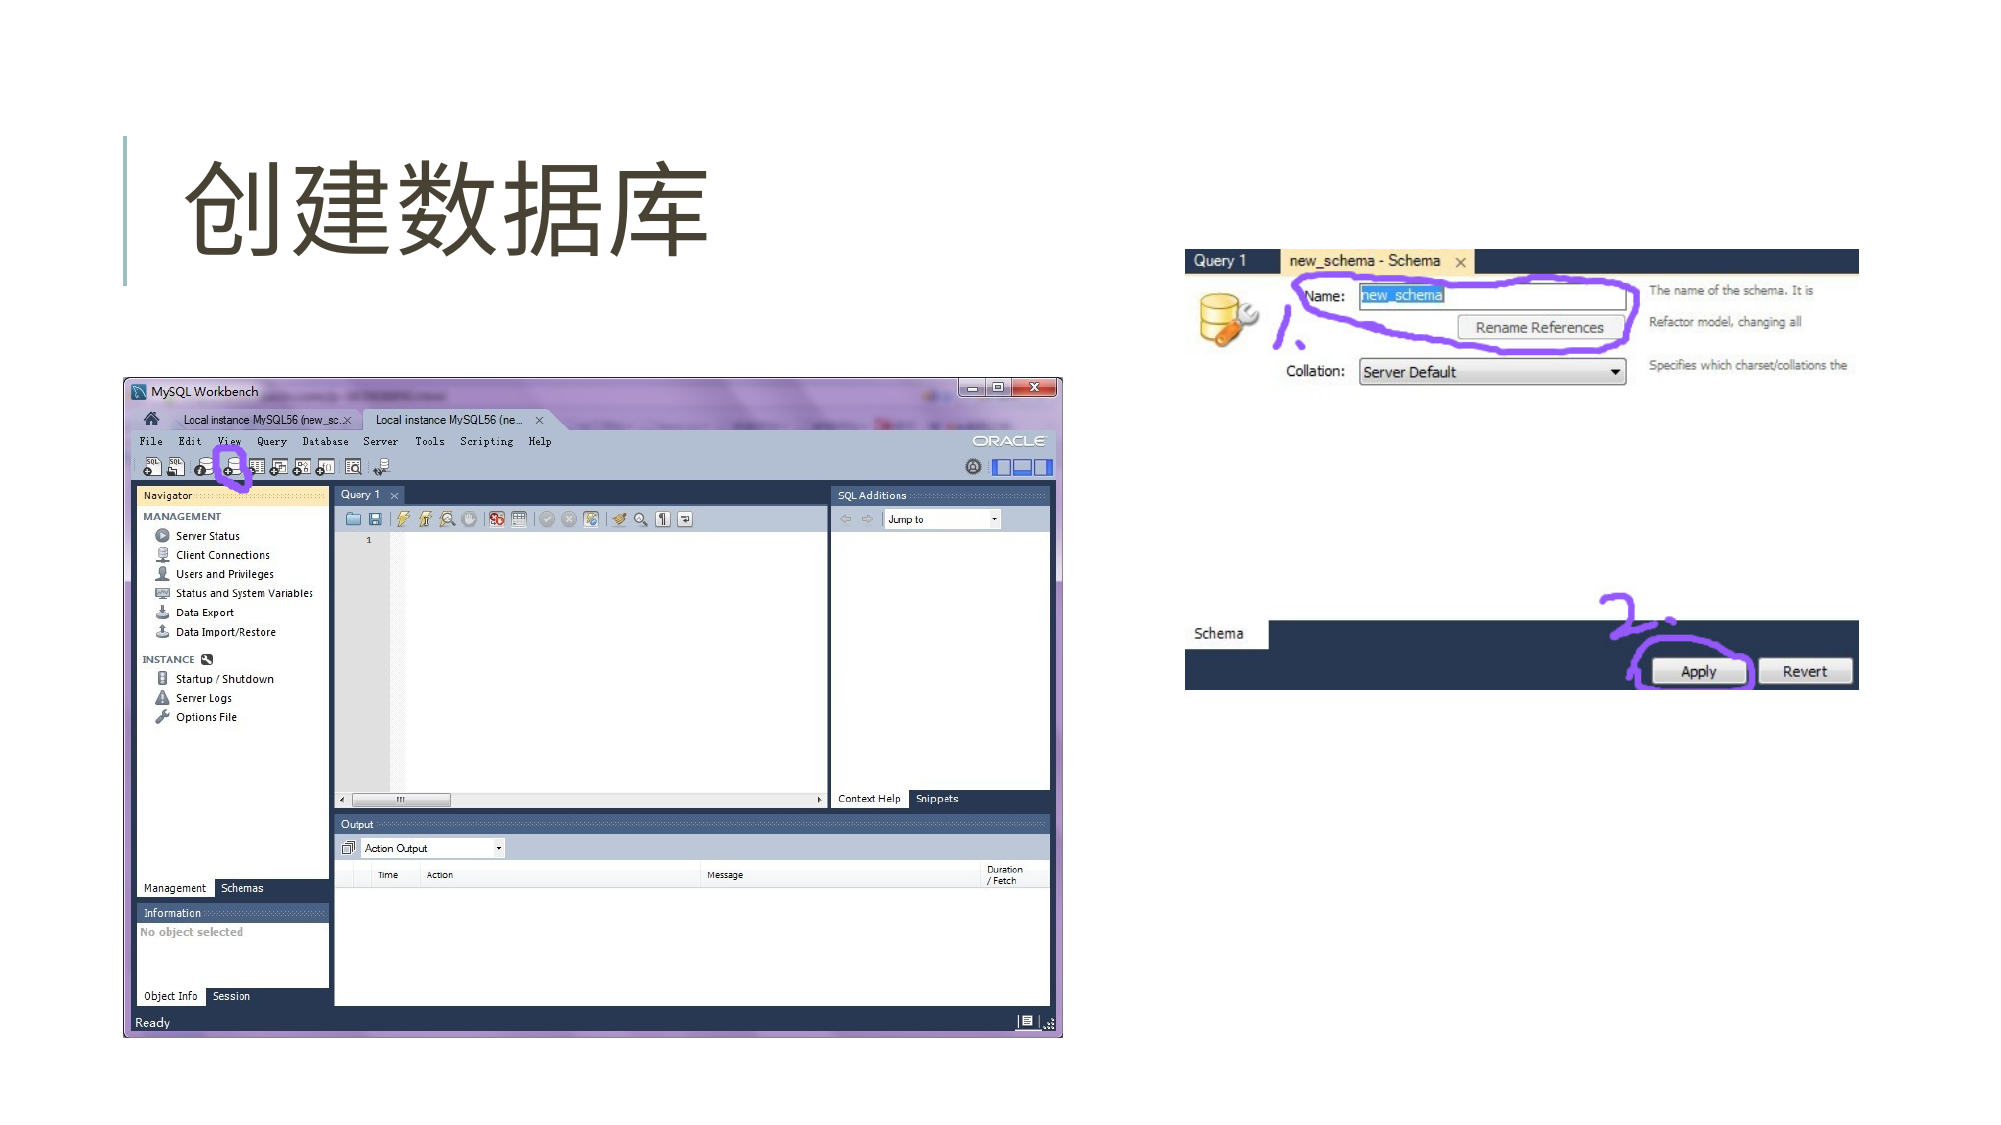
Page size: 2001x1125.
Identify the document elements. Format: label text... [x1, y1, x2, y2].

title 创建数据库 [168, 96, 1763, 342]
picture [1184, 249, 1859, 690]
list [123, 377, 1063, 1038]
